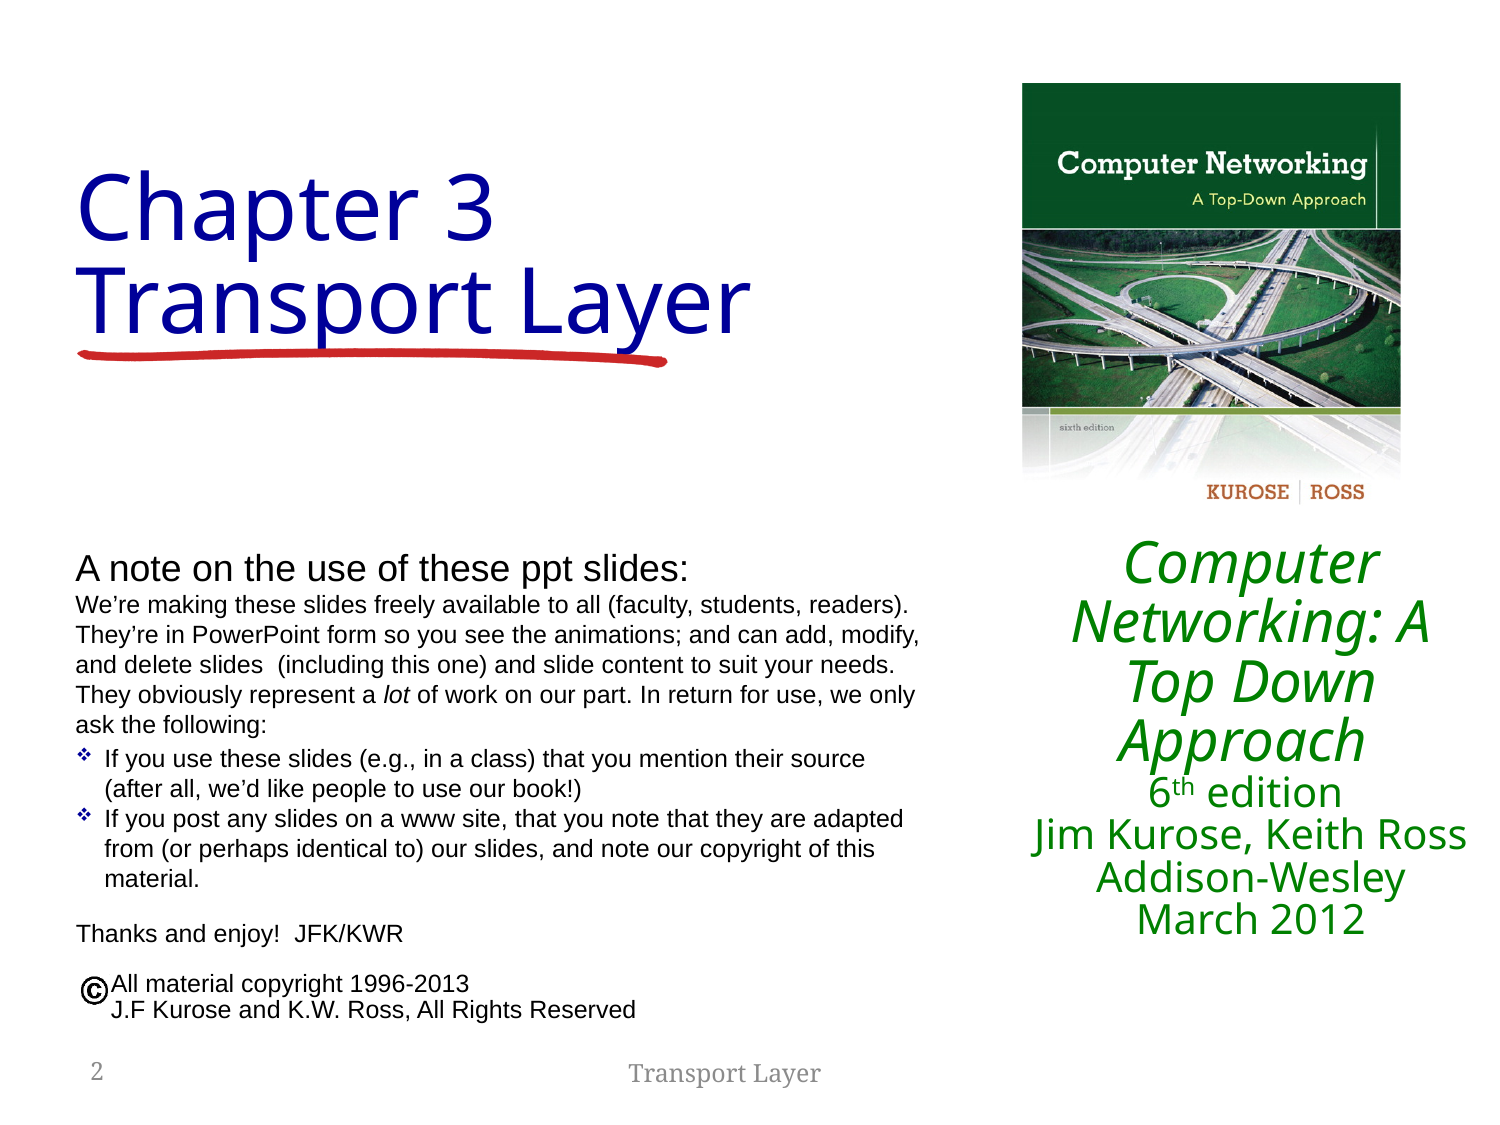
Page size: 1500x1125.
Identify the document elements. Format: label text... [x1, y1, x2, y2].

slide_number 2 [75, 1042, 250, 1103]
picture [73, 343, 675, 373]
picture [78, 974, 111, 1006]
text_box Computer Networking: A Top Down Approach 6th edition Jim Kurose, Keith Ross Addison-Wesley March 2012 [1014, 504, 1488, 975]
text_box A note on the use of these ppt slides: We’re making these slides freely available to all (faculty, students, readers). They’re in PowerPoint form so you see the animations; and can add, modify, and delete slides (including this one) and slide content to suit your needs. They obviously represent a lot of work on our part. In return for use, we only ask the following: [60, 536, 943, 776]
text_box Chapter 3 Transport Layer [60, 117, 798, 401]
footer Transport Layer [275, 1042, 1175, 1103]
picture [1022, 83, 1401, 539]
text_box If you use these slides (e.g., in a class) that you mention their source (after all, we’d like people to use our book!) If you post any slides on a www site, that you note that they are adapted from (or perhaps identical to) our slides, and note our copyright of this material. Thanks and enjoy! JFK/KWR All material copyright 1996-2013 J.F Kurose and K.W. Ross, All Rights Reserved [61, 699, 944, 1031]
